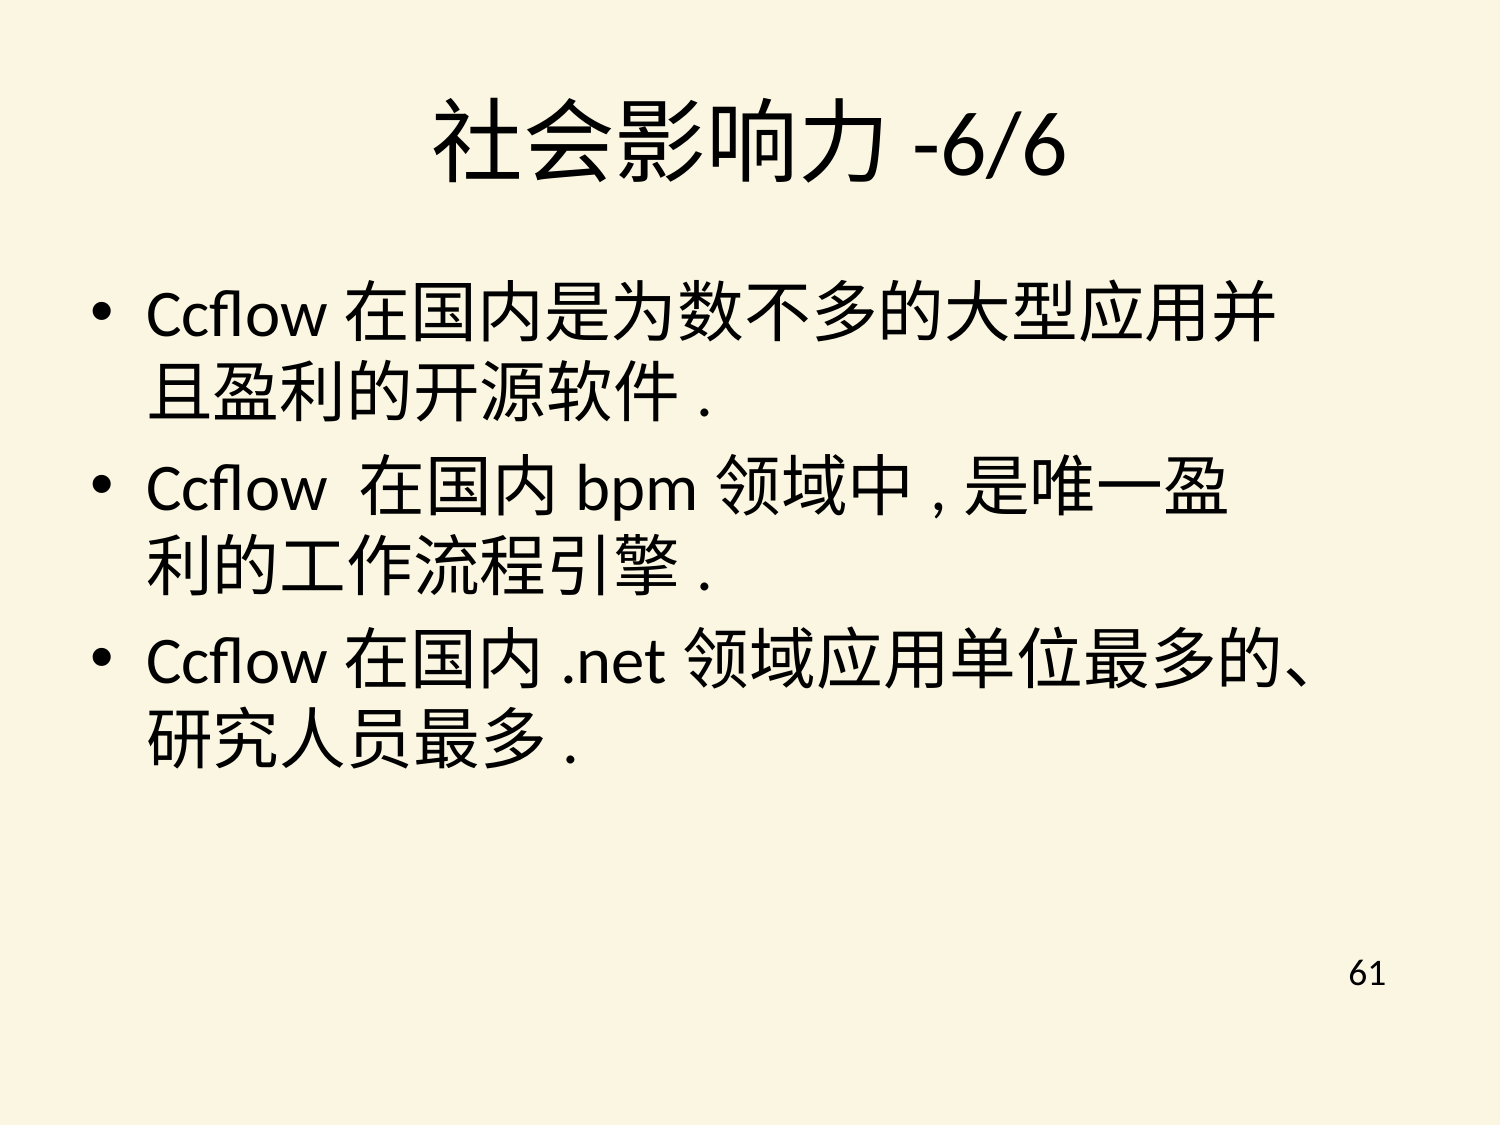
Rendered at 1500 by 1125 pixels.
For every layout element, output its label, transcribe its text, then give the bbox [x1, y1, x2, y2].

slide_number 61 [1333, 940, 1434, 1027]
list Ccflow在国内是为数不多的大型应用并且盈利的开源软件. Ccflow 在国内bpm领域中,是唯一盈利的工作流程引擎. Ccflow在国内.net领域应用单位最多的、研究人员最多. [75, 262, 1300, 1062]
title 社会影响力-6/6 [75, 45, 1425, 233]
